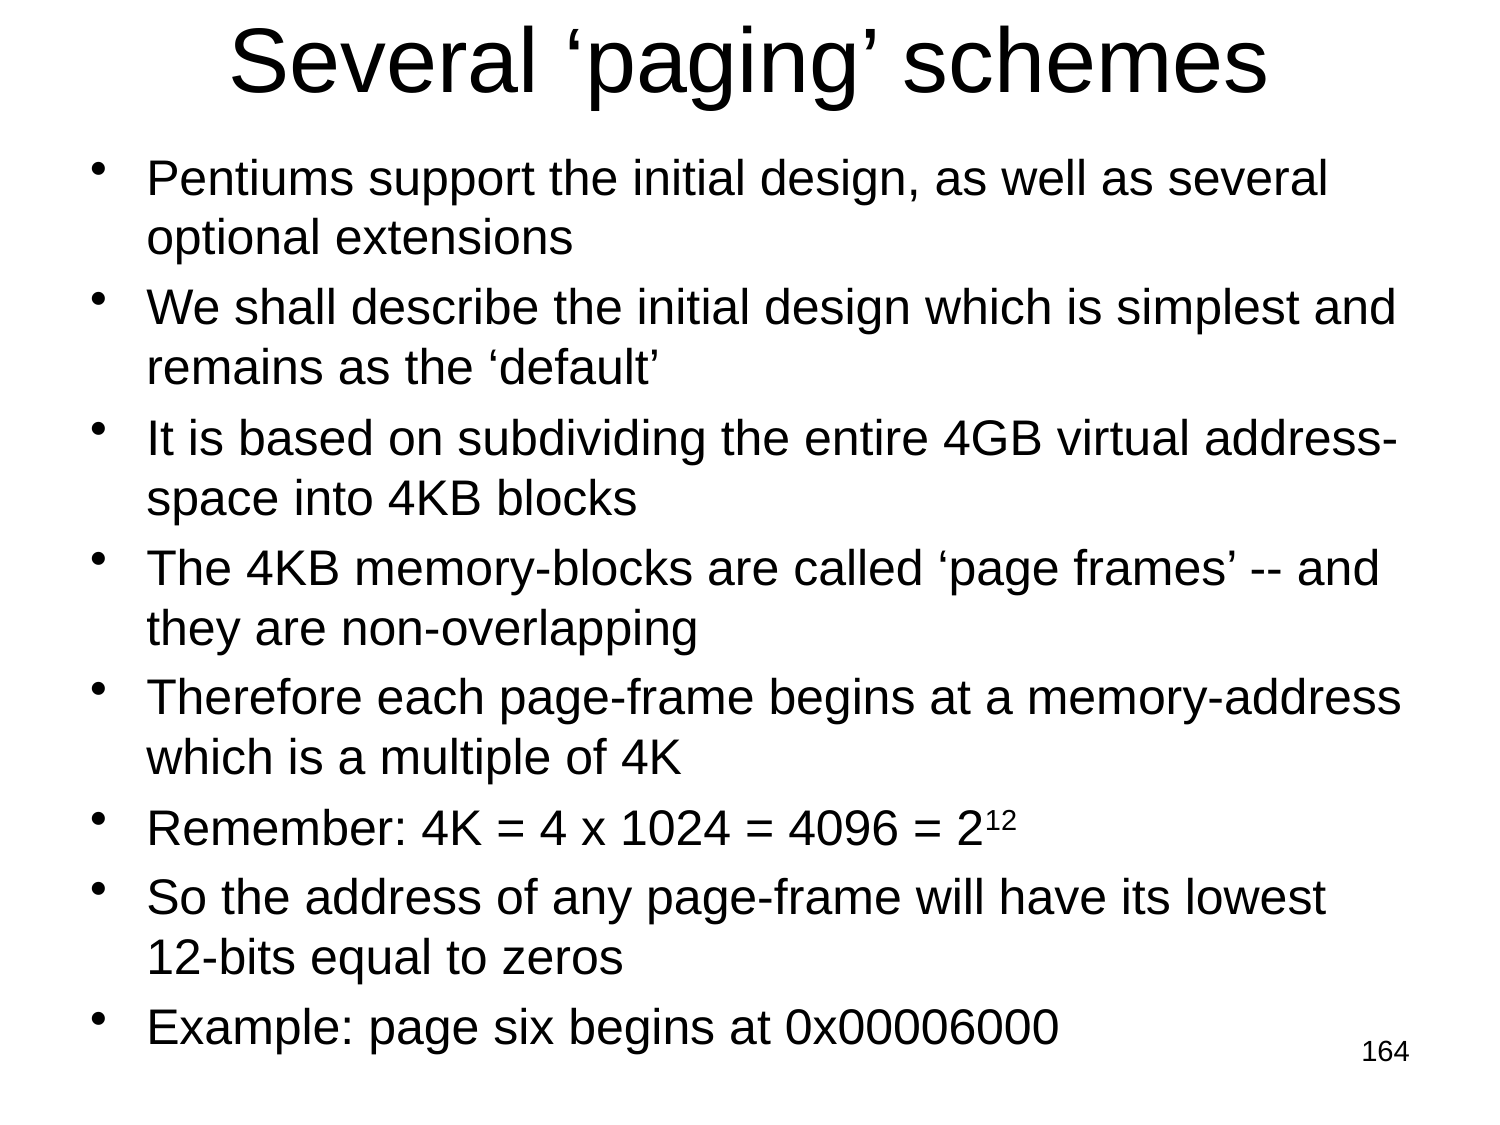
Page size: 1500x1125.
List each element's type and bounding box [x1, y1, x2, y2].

title [74, 0, 1426, 137]
list [74, 137, 1426, 881]
slide_number [1074, 1024, 1426, 1103]
